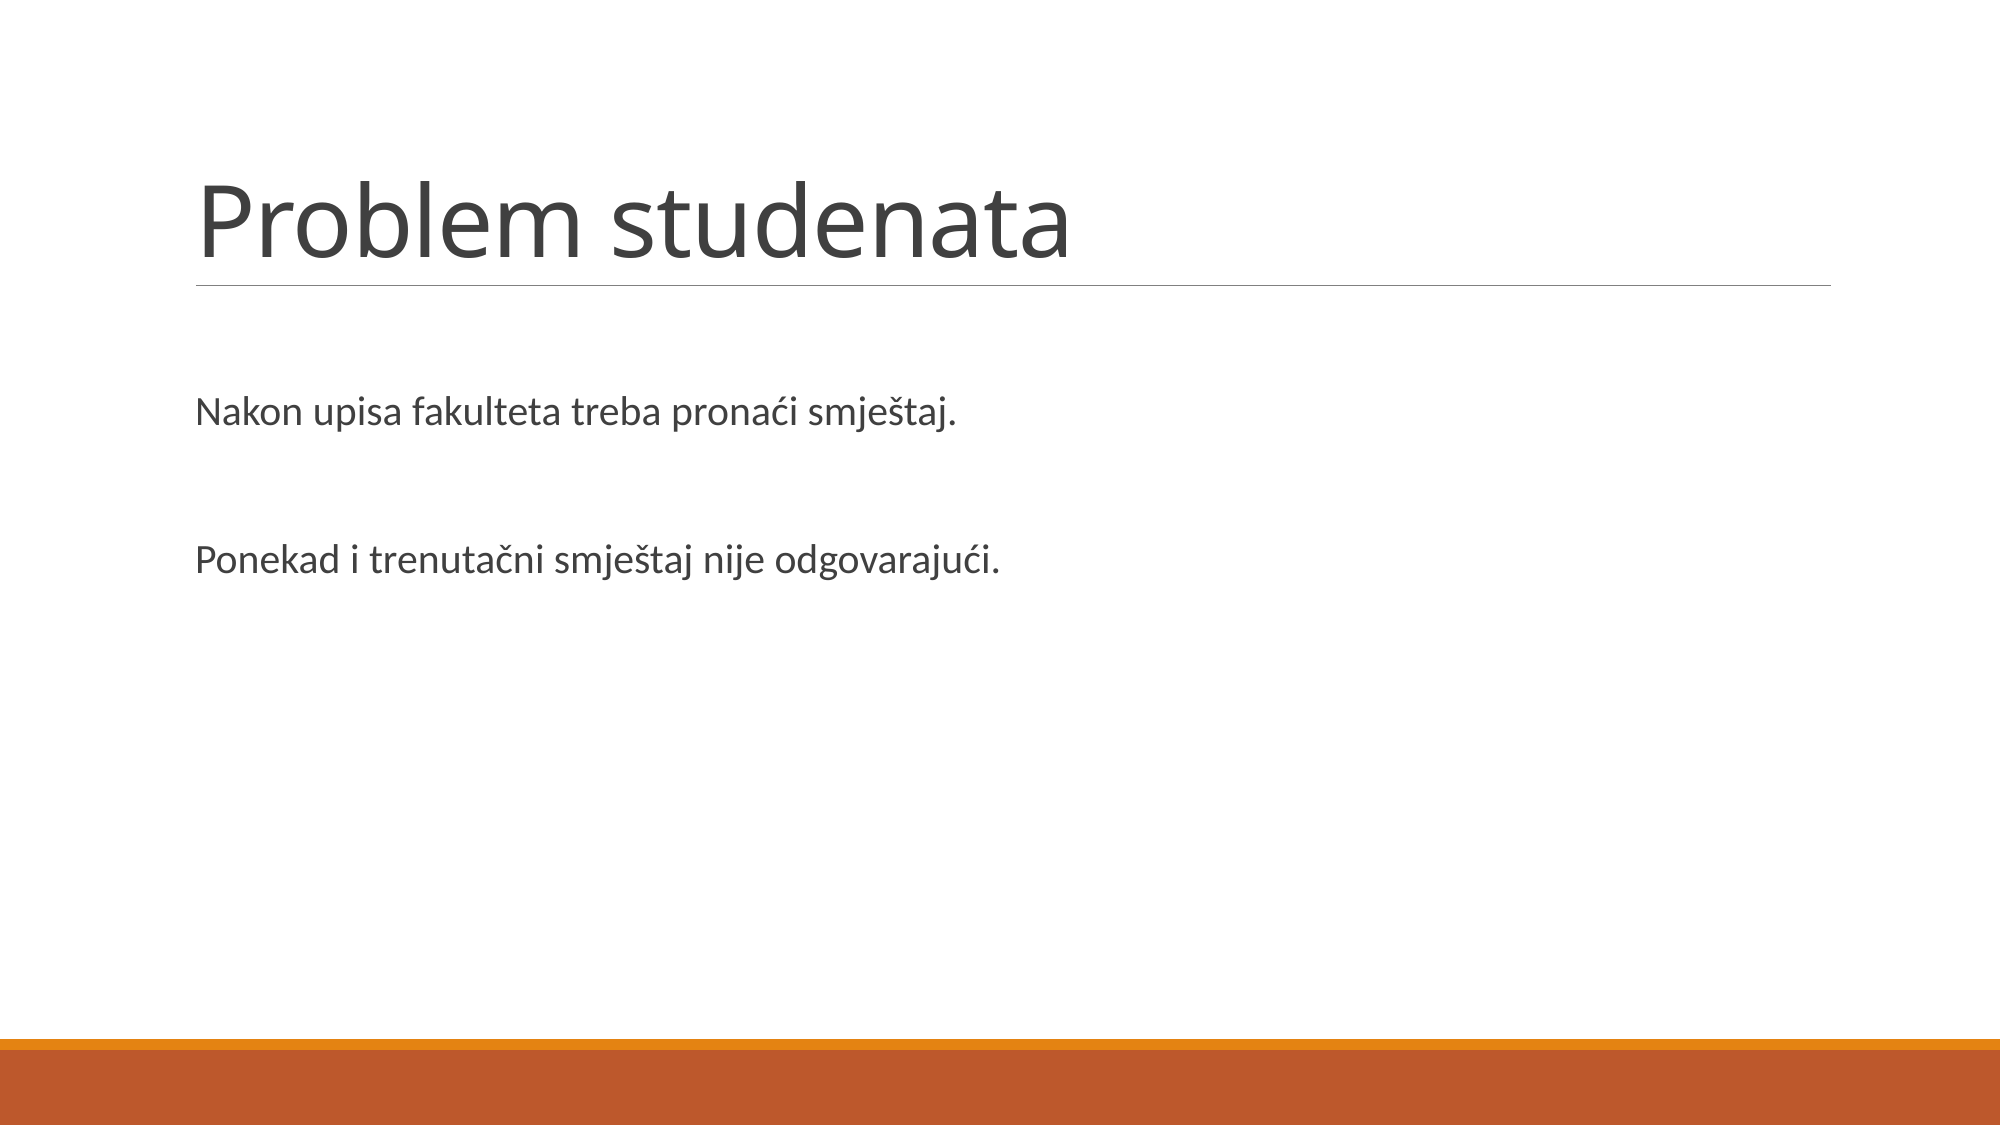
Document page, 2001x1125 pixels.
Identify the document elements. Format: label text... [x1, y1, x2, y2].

title Problem studenata [180, 47, 1830, 285]
list Nakon upisa fakulteta treba pronaći smještaj. Ponekad i trenutačni smještaj nije odgovarajući. [180, 302, 1830, 963]
